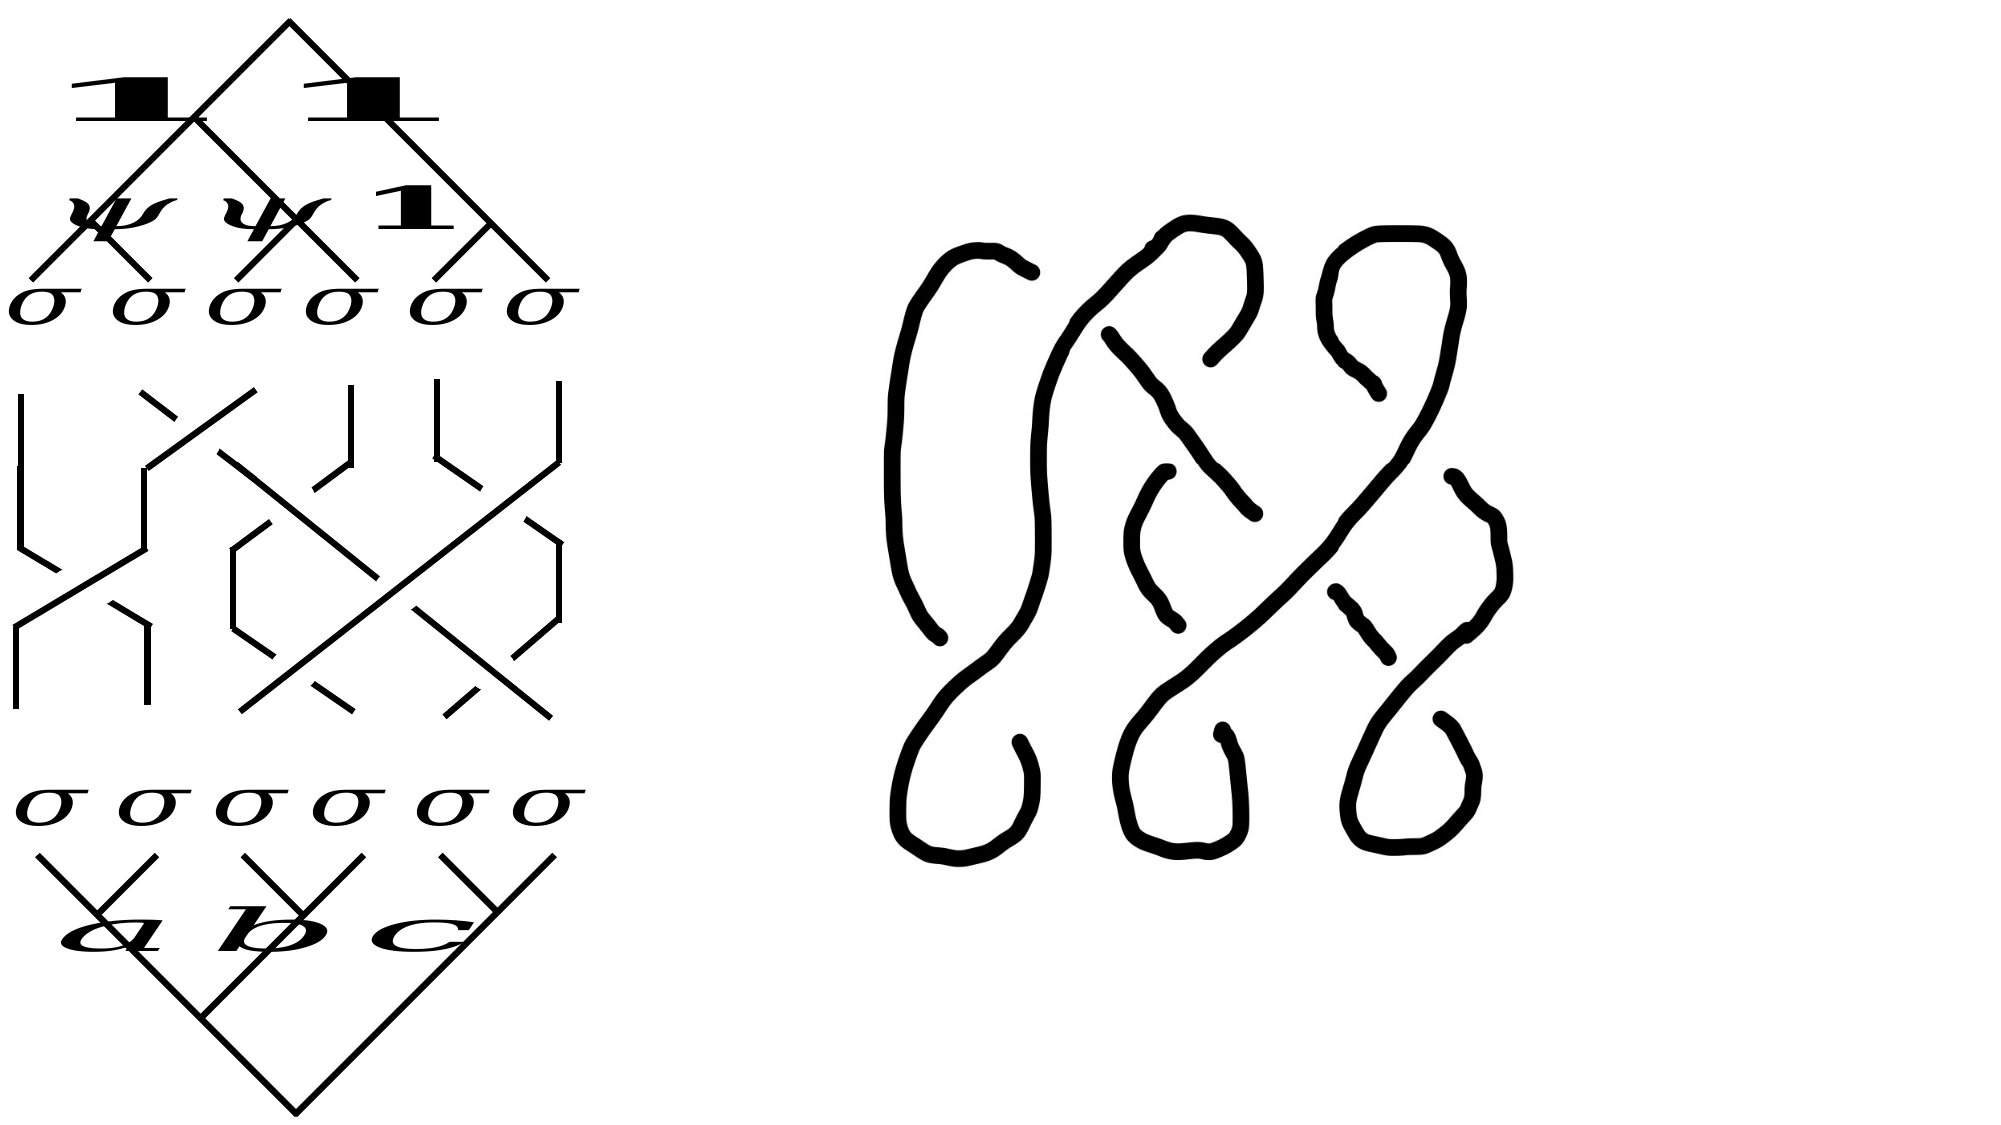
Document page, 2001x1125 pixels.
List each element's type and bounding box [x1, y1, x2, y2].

text_box [242, 854, 302, 915]
text_box [14, 379, 566, 719]
text_box [202, 855, 364, 1017]
picture [686, 115, 1609, 1041]
text_box [294, 854, 555, 1115]
text_box [97, 854, 157, 915]
text_box [440, 854, 500, 915]
text_box [4, 20, 586, 341]
text_box [37, 854, 294, 1115]
